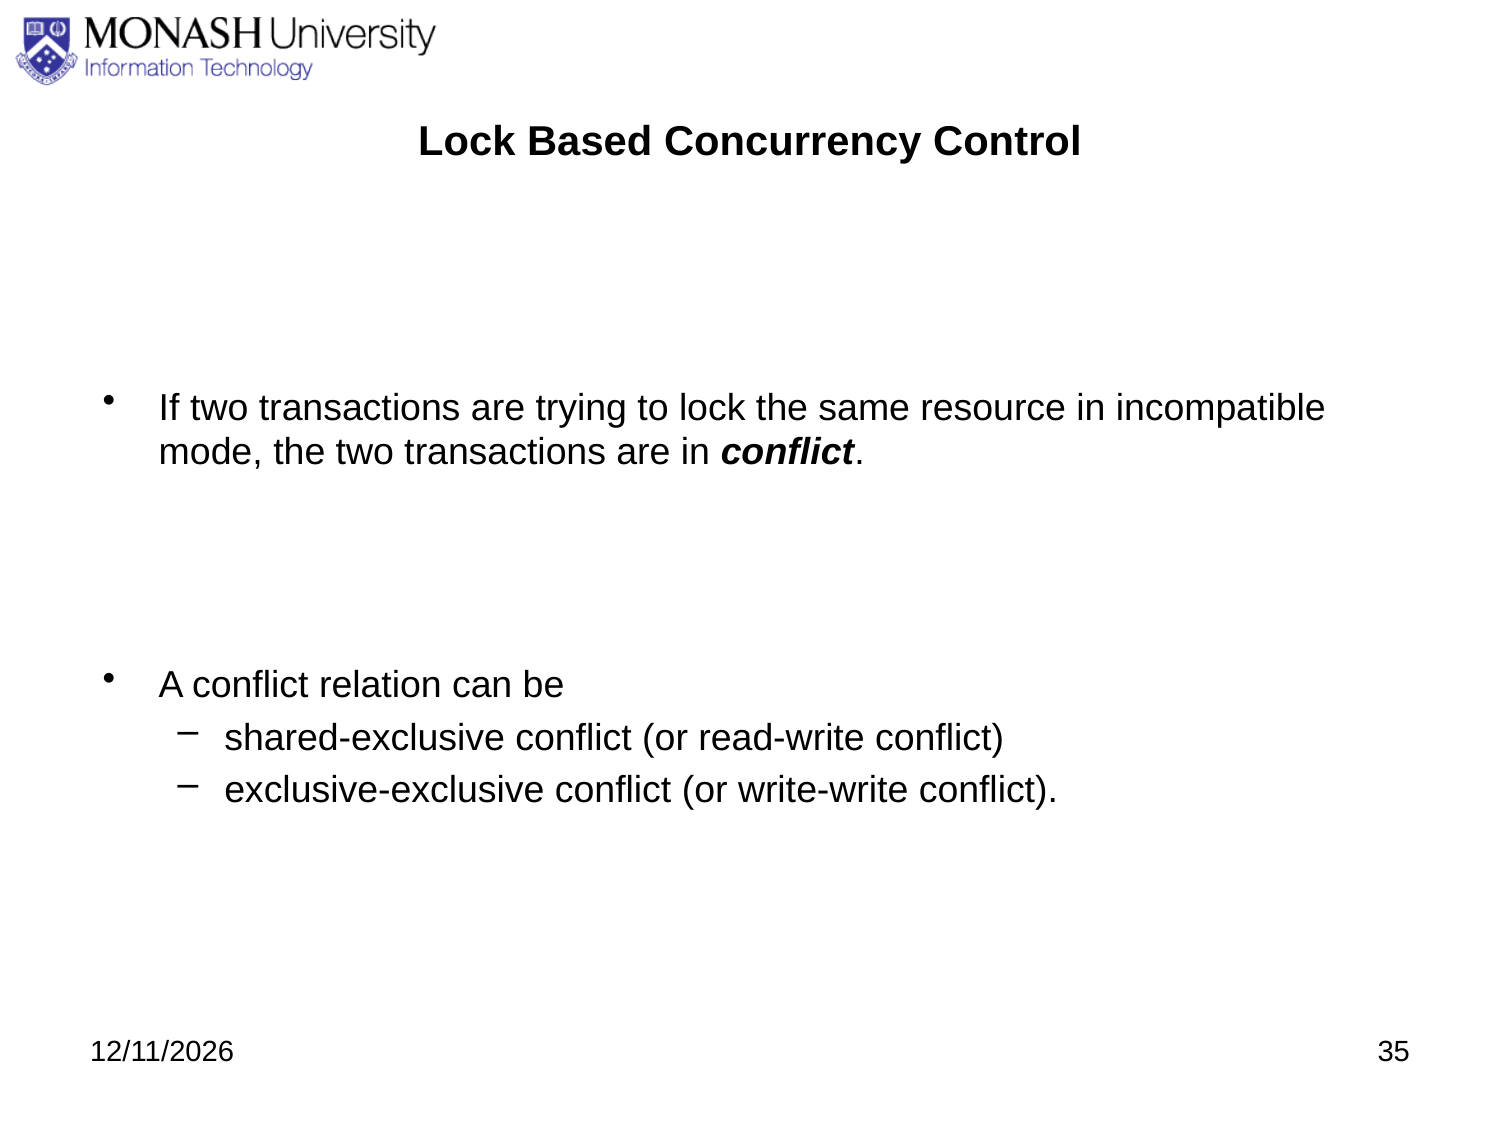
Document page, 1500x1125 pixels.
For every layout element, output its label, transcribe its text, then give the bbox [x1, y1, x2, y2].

picture [0, 0, 438, 101]
slide_number 35 [1074, 1024, 1426, 1103]
list If two transactions are trying to lock the same resource in incompatible mode, the two transactions are in conflict. A conflict relation can be shared-exclusive conflict (or read-write conflict) exclusive-exclusive conflict (or write-write conflict). [87, 375, 1438, 875]
title Lock Based Concurrency Control [75, 45, 1425, 233]
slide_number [74, 1024, 426, 1103]
